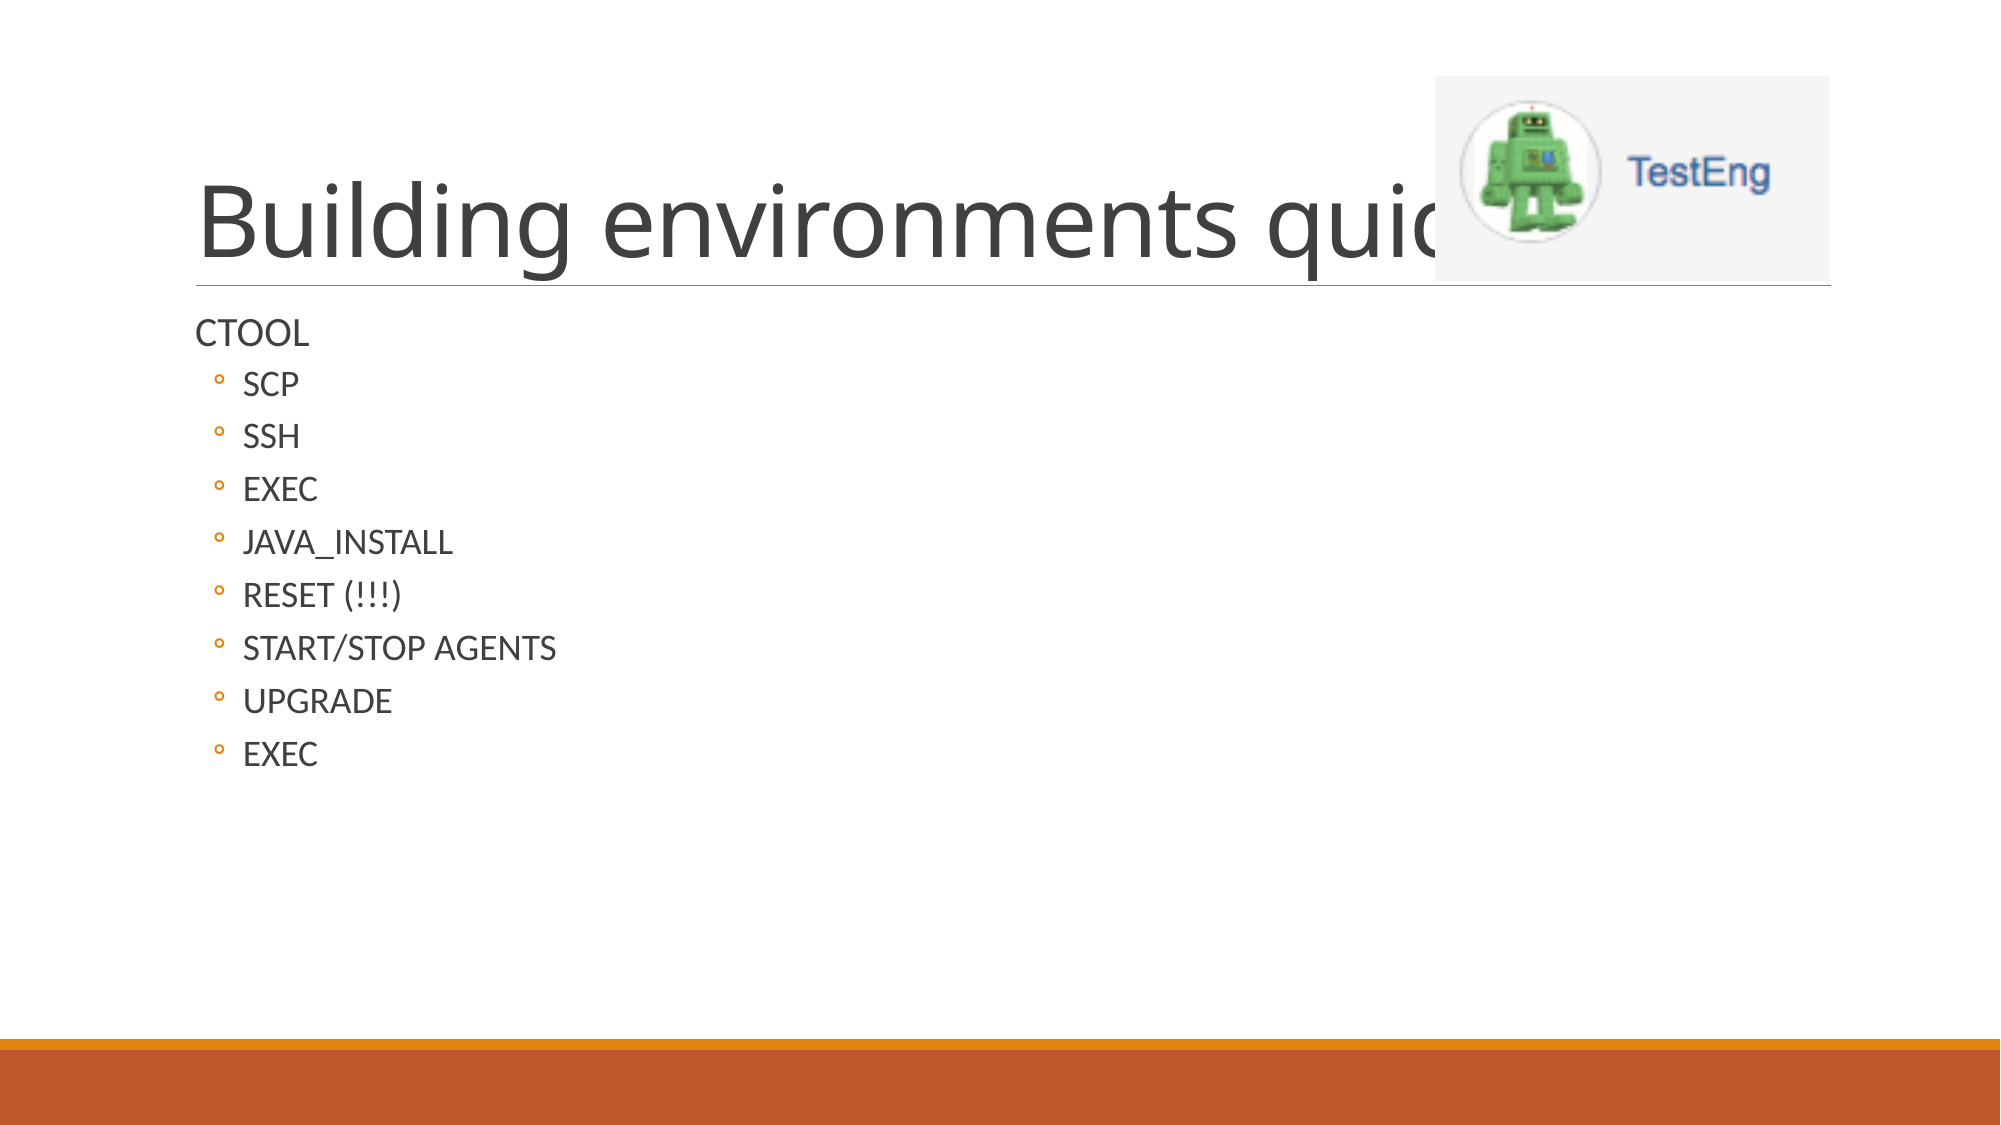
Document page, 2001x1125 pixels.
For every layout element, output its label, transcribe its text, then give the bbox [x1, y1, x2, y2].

list CTOOL SCP SSH EXEC JAVA_INSTALL RESET (!!!) START/STOP AGENTS UPGRADE EXEC [180, 302, 1830, 963]
title Building environments quickly [180, 47, 1830, 285]
picture [1435, 76, 1831, 282]
